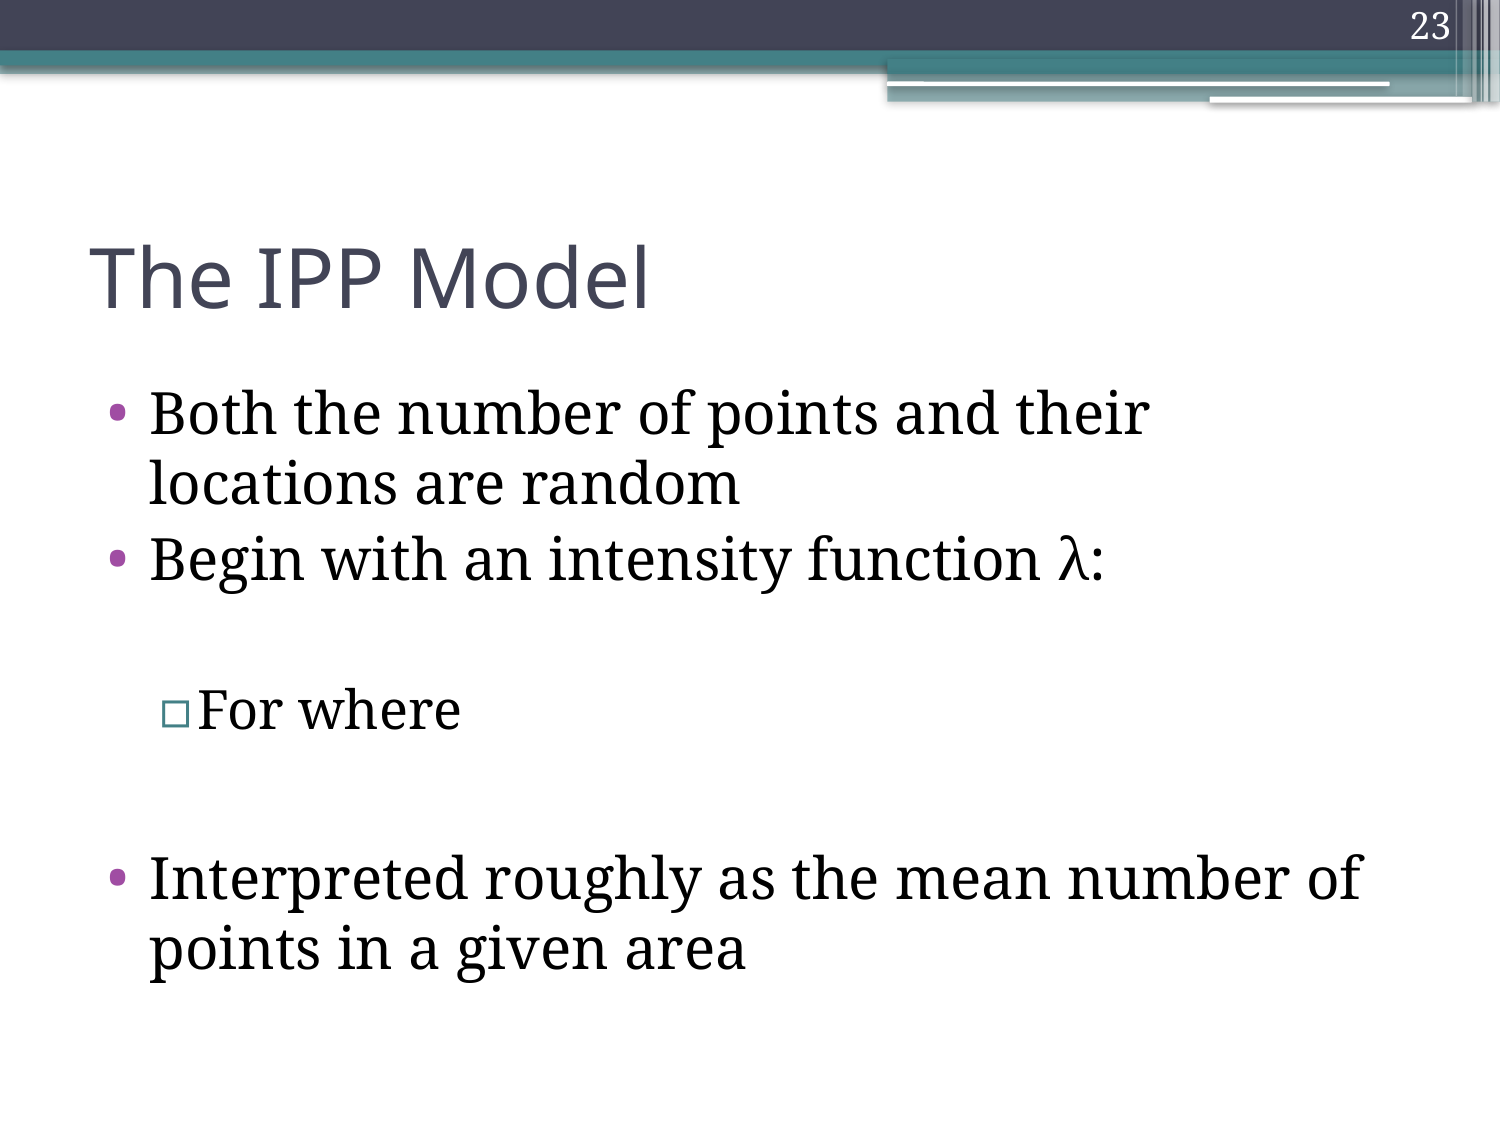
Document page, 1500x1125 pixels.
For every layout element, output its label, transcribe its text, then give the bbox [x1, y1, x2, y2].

title The IPP Model [75, 187, 1425, 363]
slide_number 23 [1341, 0, 1466, 61]
